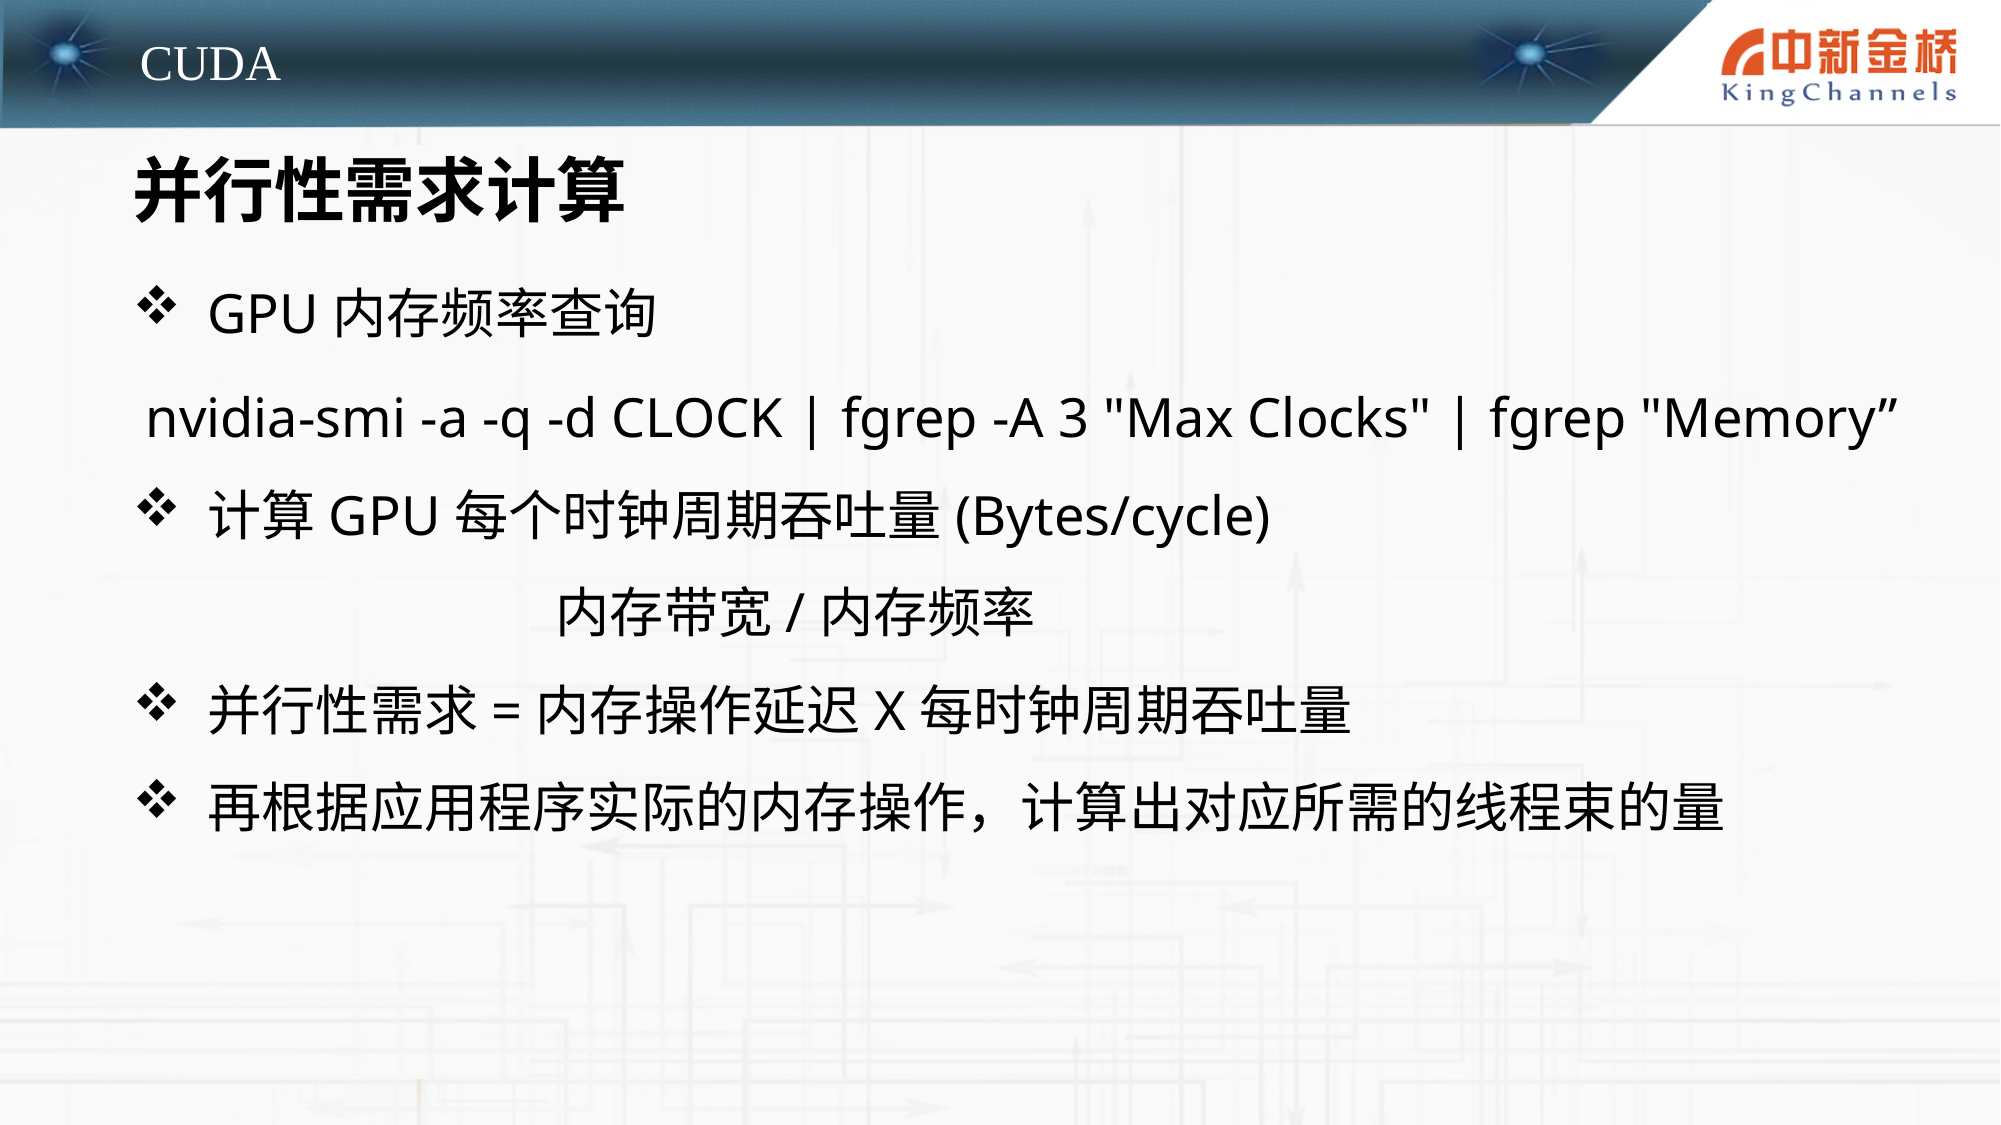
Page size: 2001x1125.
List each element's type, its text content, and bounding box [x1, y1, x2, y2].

text_box GPU内存频率查询 nvidia-smi -a -q -d CLOCK | fgrep -A 3 "Max Clocks" | fgrep "Memory” 计算GPU每个时钟周期吞吐量(Bytes/cycle) 内存带宽/内存频率 并行性需求=内存操作延迟X每时钟周期吞吐量 再根据应用程序实际的内存操作，计算出对应所需的线程束的量 [117, 239, 2000, 846]
picture [0, 0, 2001, 1125]
text_box 并行性需求计算 [117, 138, 1898, 238]
